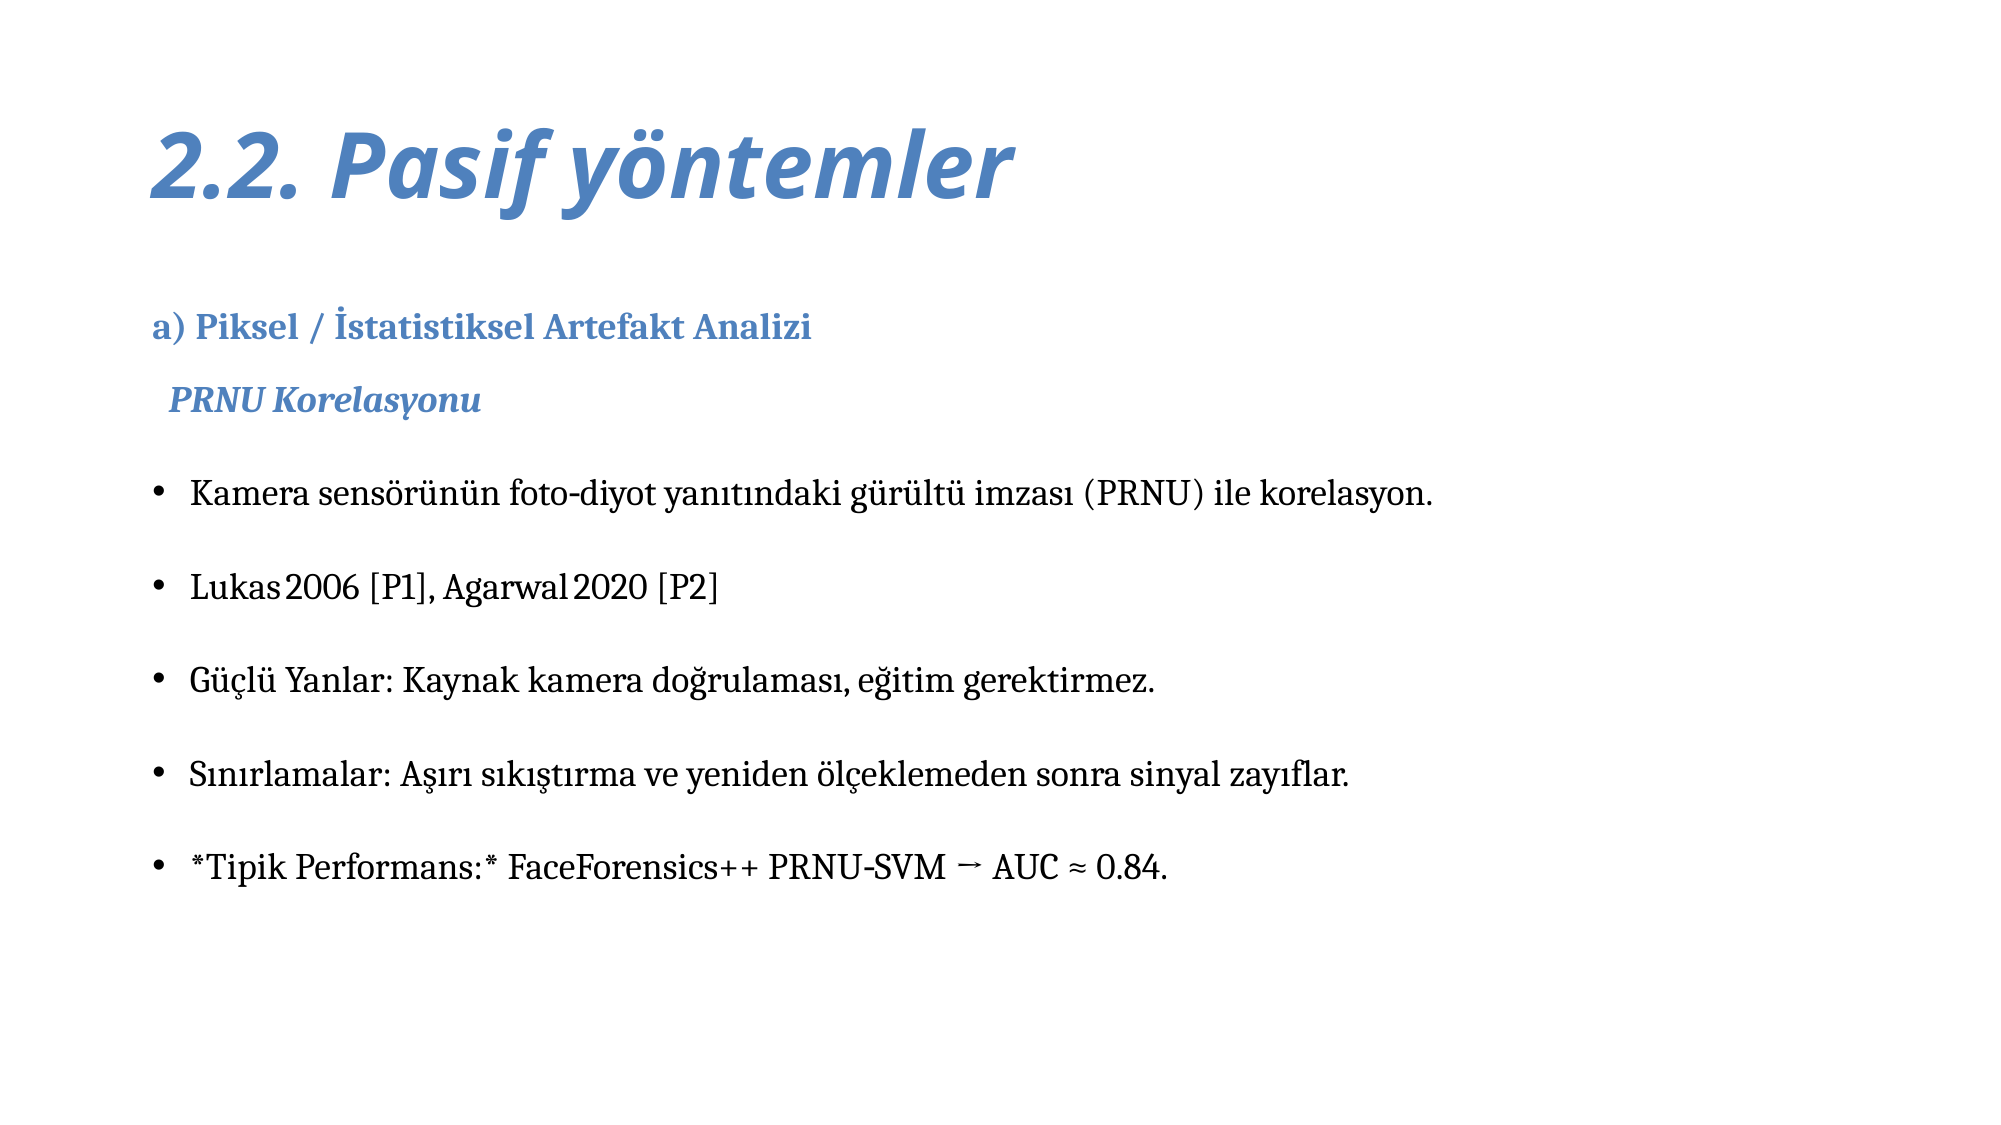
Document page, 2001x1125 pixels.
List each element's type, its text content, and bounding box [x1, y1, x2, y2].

title 2.2. Pasif yöntemler [137, 59, 1863, 278]
list a) Piksel / İstatistiksel Artefakt Analizi PRNU Korelasyonu Kamera sensörünün foto‑diyot yanıtındaki gürültü imzası (PRNU) ile korelasyon. Lukas 2006 [P1], Agarwal 2020 [P2] Güçlü Yanlar: Kaynak kamera doğrulaması, eğitim gerektirmez. Sınırlamalar: Aşırı sıkıştırma ve yeniden ölçeklemeden sonra sinyal zayıflar. *Tipik Performans:* FaceForensics++ PRNU‑SVM → AUC ≈ 0.84. [137, 299, 1863, 1014]
